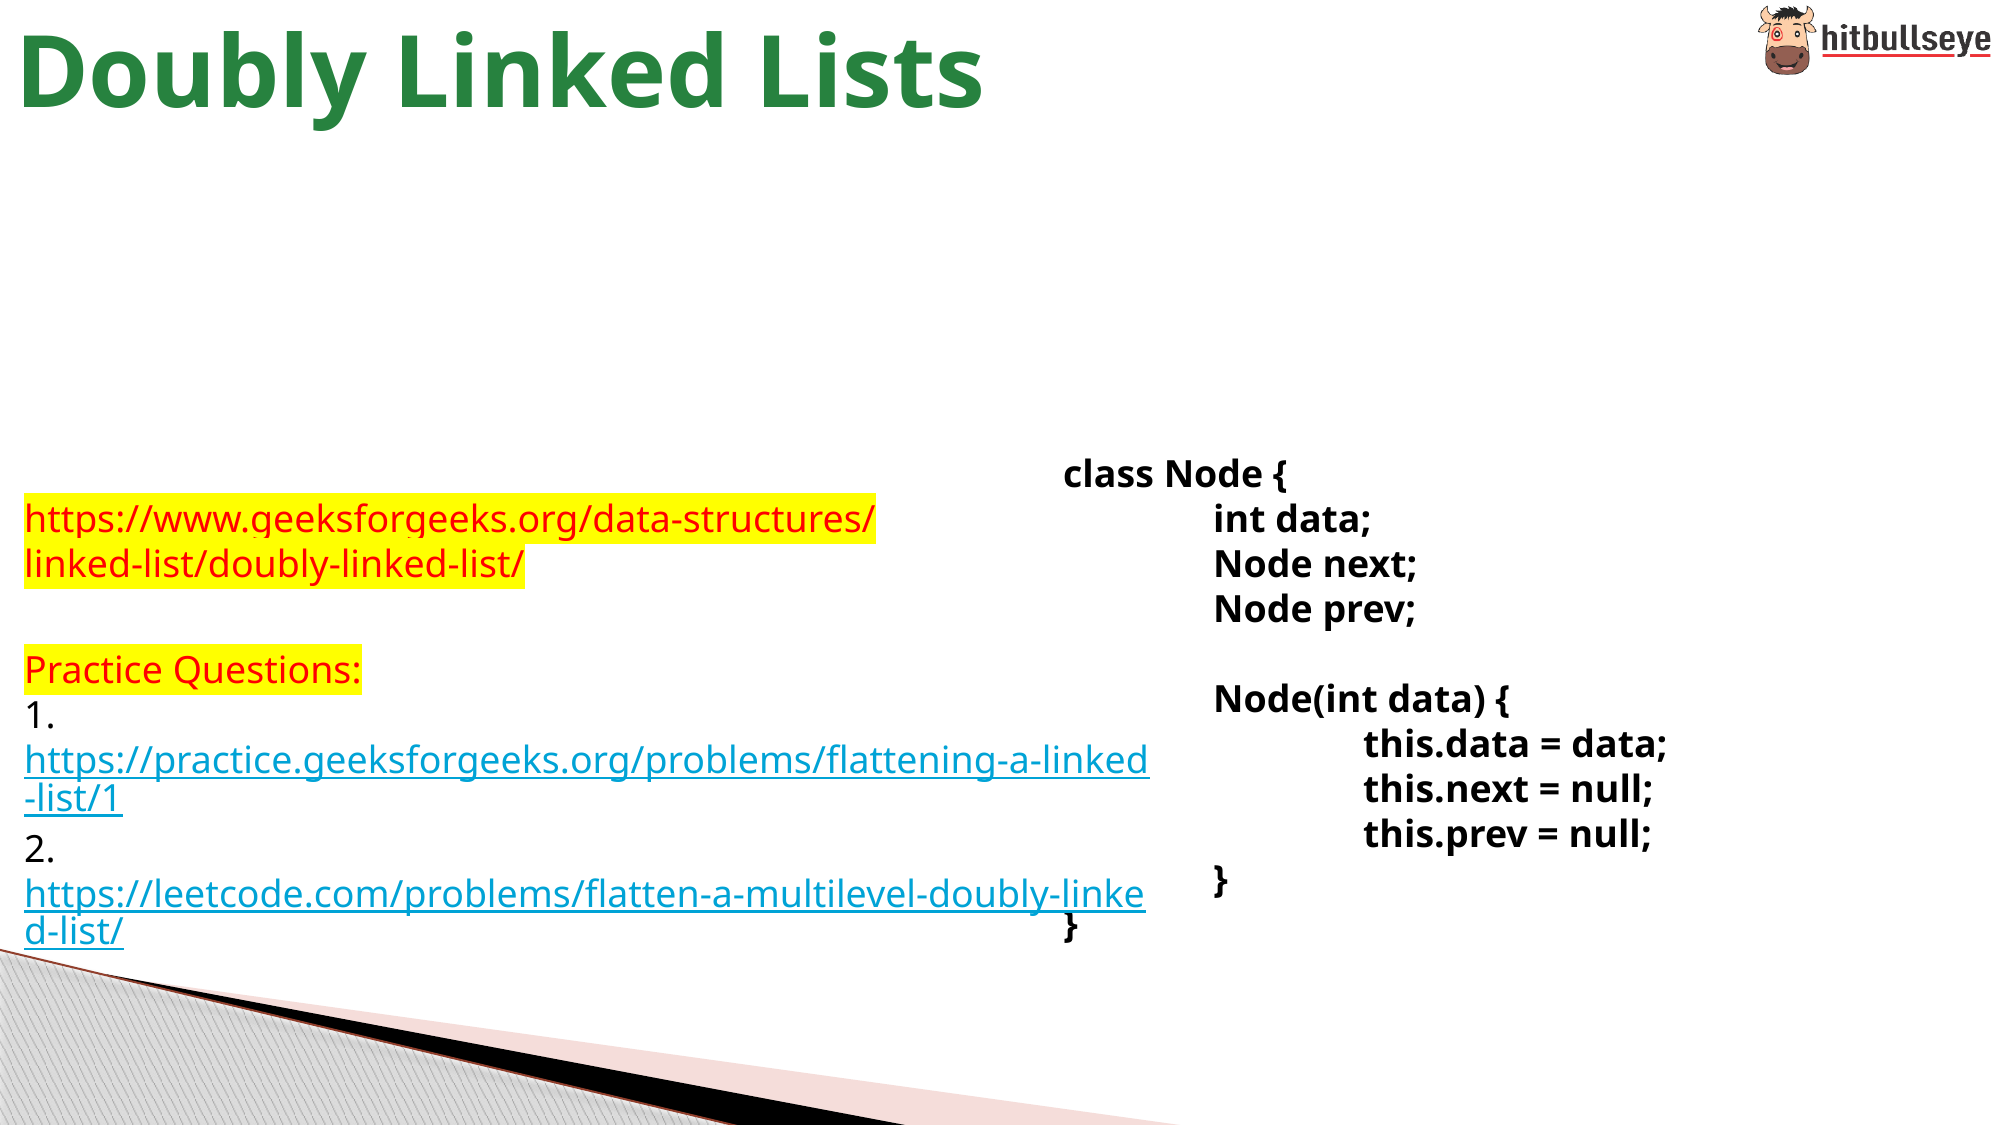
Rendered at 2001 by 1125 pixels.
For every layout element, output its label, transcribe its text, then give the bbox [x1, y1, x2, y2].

text_box https://www.geeksforgeeks.org/data-structures/linked-list/doubly-linked-list/ [9, 487, 1010, 593]
title Doubly Linked Lists [0, 0, 1800, 137]
text_box Practice Questions: 1. https://practice.geeksforgeeks.org/problems/flattening-a-linked-list/1 2. https://leetcode.com/problems/flatten-a-multilevel-doubly-linked-list/ [9, 638, 1169, 936]
picture [1800, 0, 2000, 81]
text_box class Node { int data; Node next; Node prev; Node(int data) { this.data = data; this.next = null; this.prev = null; } } [1048, 442, 1683, 953]
